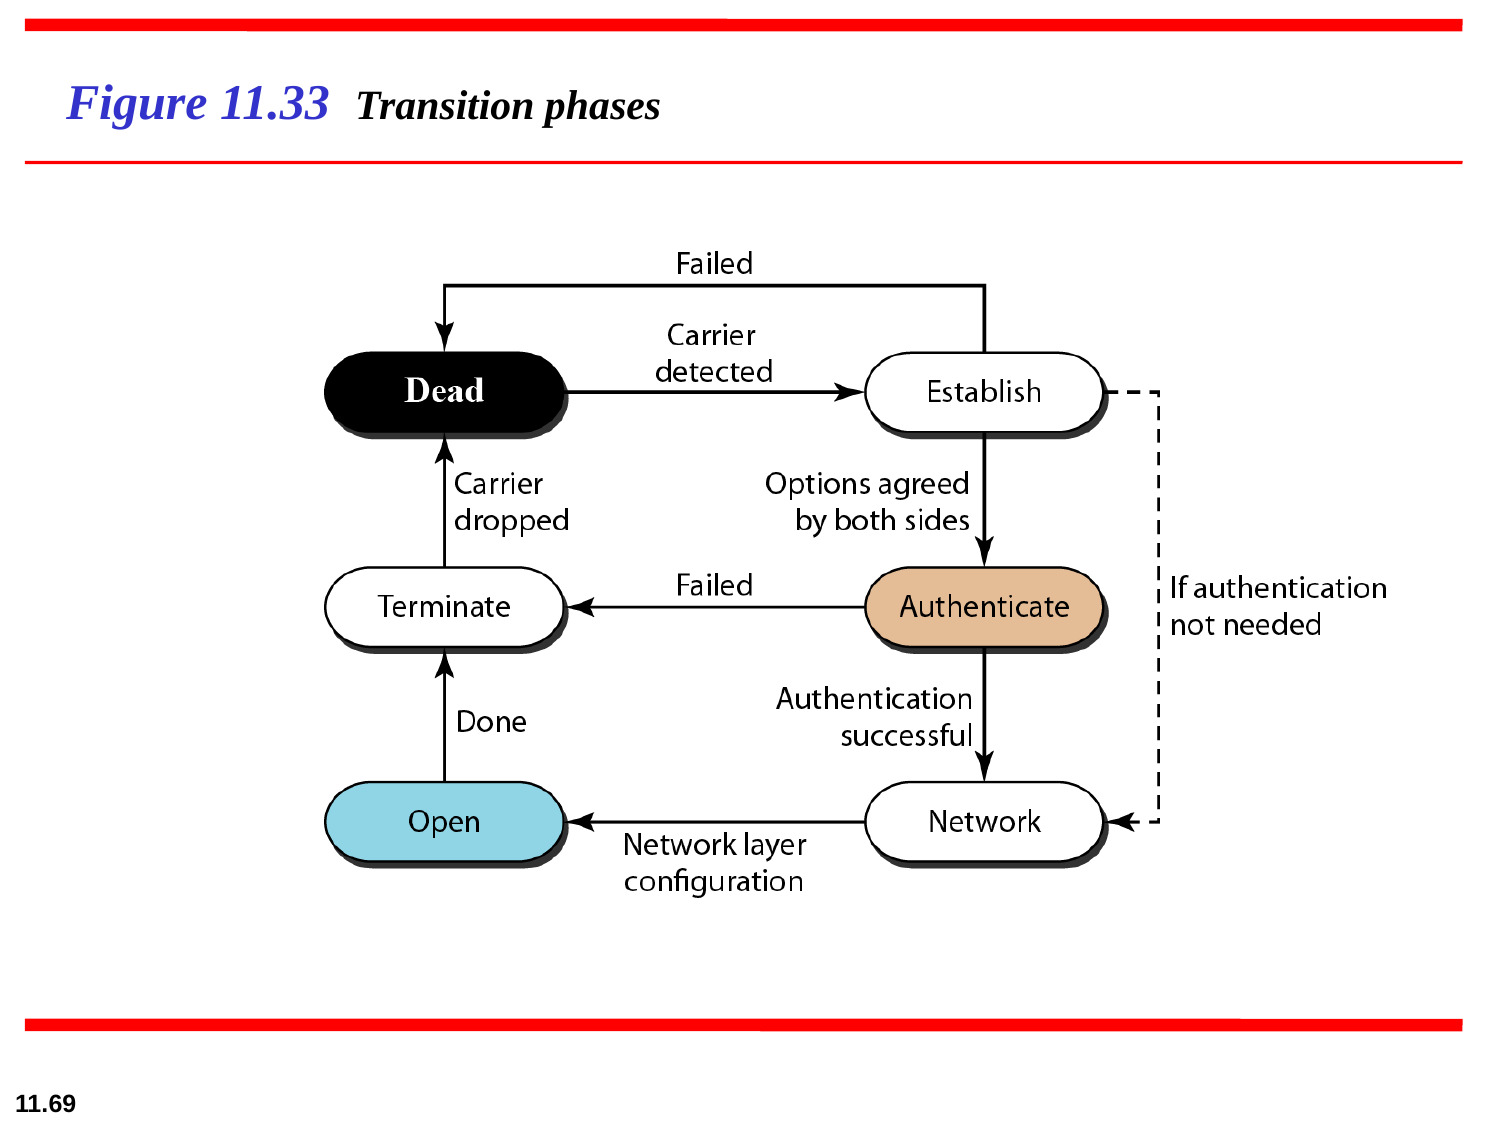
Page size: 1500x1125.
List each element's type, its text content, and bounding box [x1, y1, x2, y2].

text_box Figure 11.33 Transition phases [51, 62, 677, 138]
slide_number 11.69 [0, 1049, 313, 1125]
picture [323, 246, 1388, 901]
